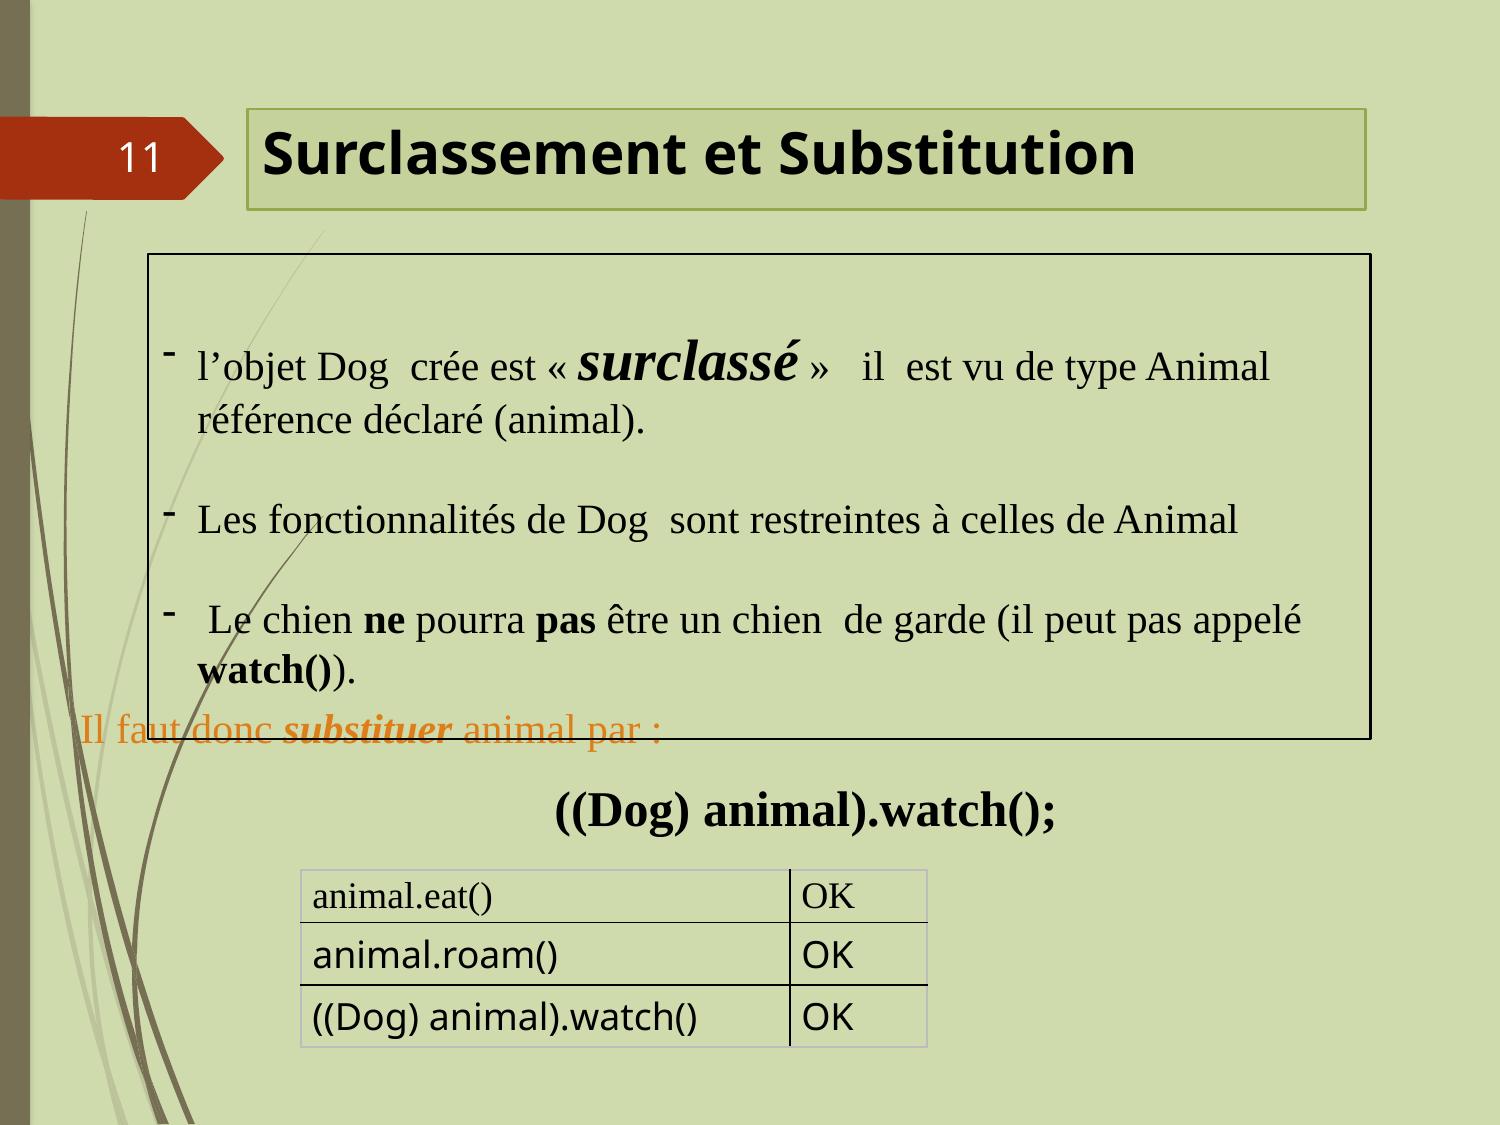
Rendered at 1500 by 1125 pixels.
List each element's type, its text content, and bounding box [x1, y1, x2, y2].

table_cell animal.roam() [302, 923, 789, 984]
text_box l’objet Dog crée est « surclassé » il est vu de type Animal référence déclaré (animal). Les fonctionnalités de Dog sont restreintes à celles de Animal Le chien ne pourra pas être un chien de garde (il peut pas appelé watch()). [147, 254, 1371, 739]
table_cell OK [791, 986, 926, 1046]
table_header OK [791, 871, 926, 922]
table_header animal.eat() [302, 871, 789, 922]
table_cell OK [791, 923, 926, 984]
text_box ((Dog) animal).watch(); [539, 769, 1073, 844]
table_cell ((Dog) animal).watch() [302, 986, 789, 1046]
slide_number 11 [83, 129, 180, 190]
list Il faut donc substituer animal par : [64, 694, 1146, 770]
title Surclassement et Substitution [246, 108, 1367, 211]
